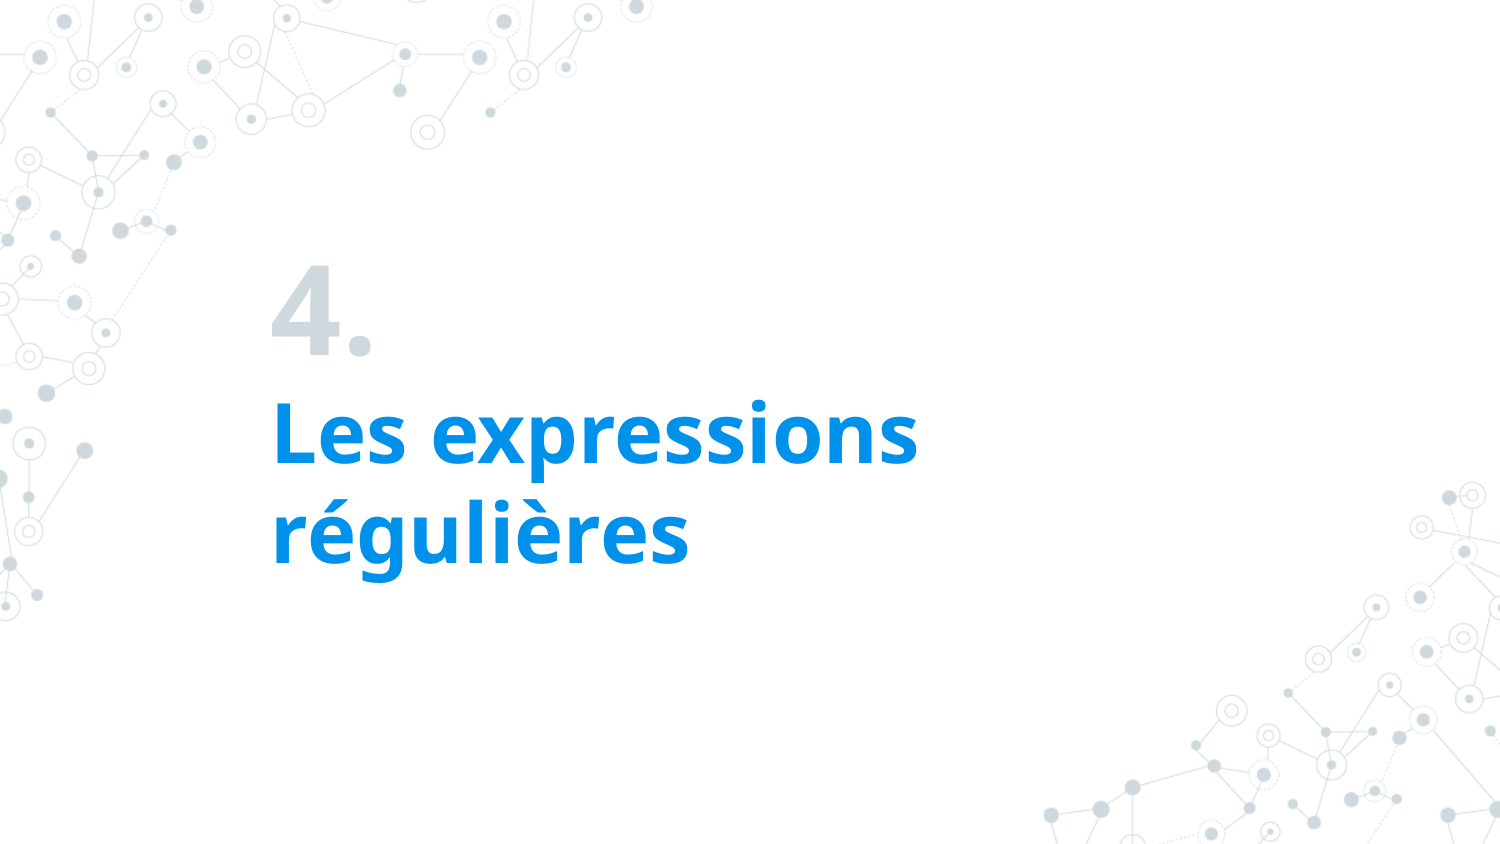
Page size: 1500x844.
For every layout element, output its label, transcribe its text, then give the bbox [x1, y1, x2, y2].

picture [0, 0, 1500, 844]
title 4. Les expressions régulières [255, 215, 1213, 406]
